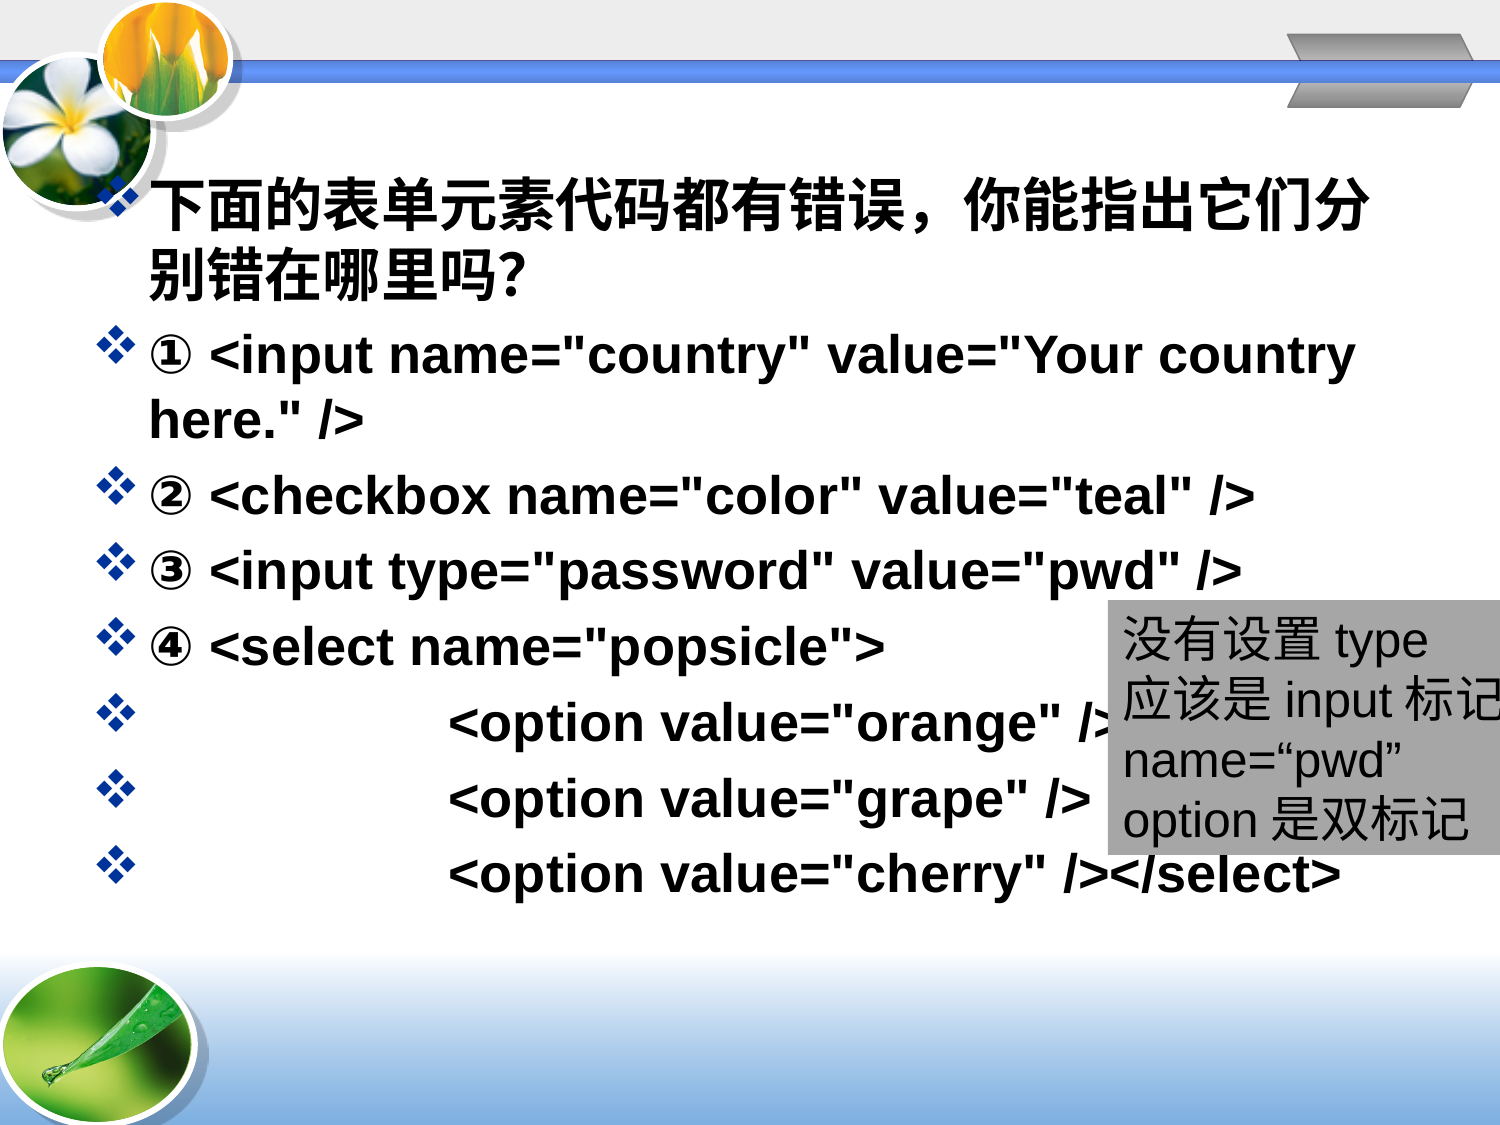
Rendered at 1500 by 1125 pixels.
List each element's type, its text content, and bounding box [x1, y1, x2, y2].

picture [103, 2, 228, 116]
picture [2, 57, 151, 206]
text_box 没有设置type 应该是input标记 name=“pwd” option是双标记 [1107, 600, 1500, 855]
list 下面的表单元素代码都有错误，你能指出它们分别错在哪里吗？ ① <input name="country" value="Your country here." /> ② <checkbox name="color" value="teal" /> ③ <input type="password" value="pwd" /> ④ <select name="popsicle"> <option value="orange" /> <option value="grape" /> <option value="cherry" /></select> [76, 160, 1427, 997]
picture [3, 969, 191, 1122]
text_box [672, 493, 823, 644]
